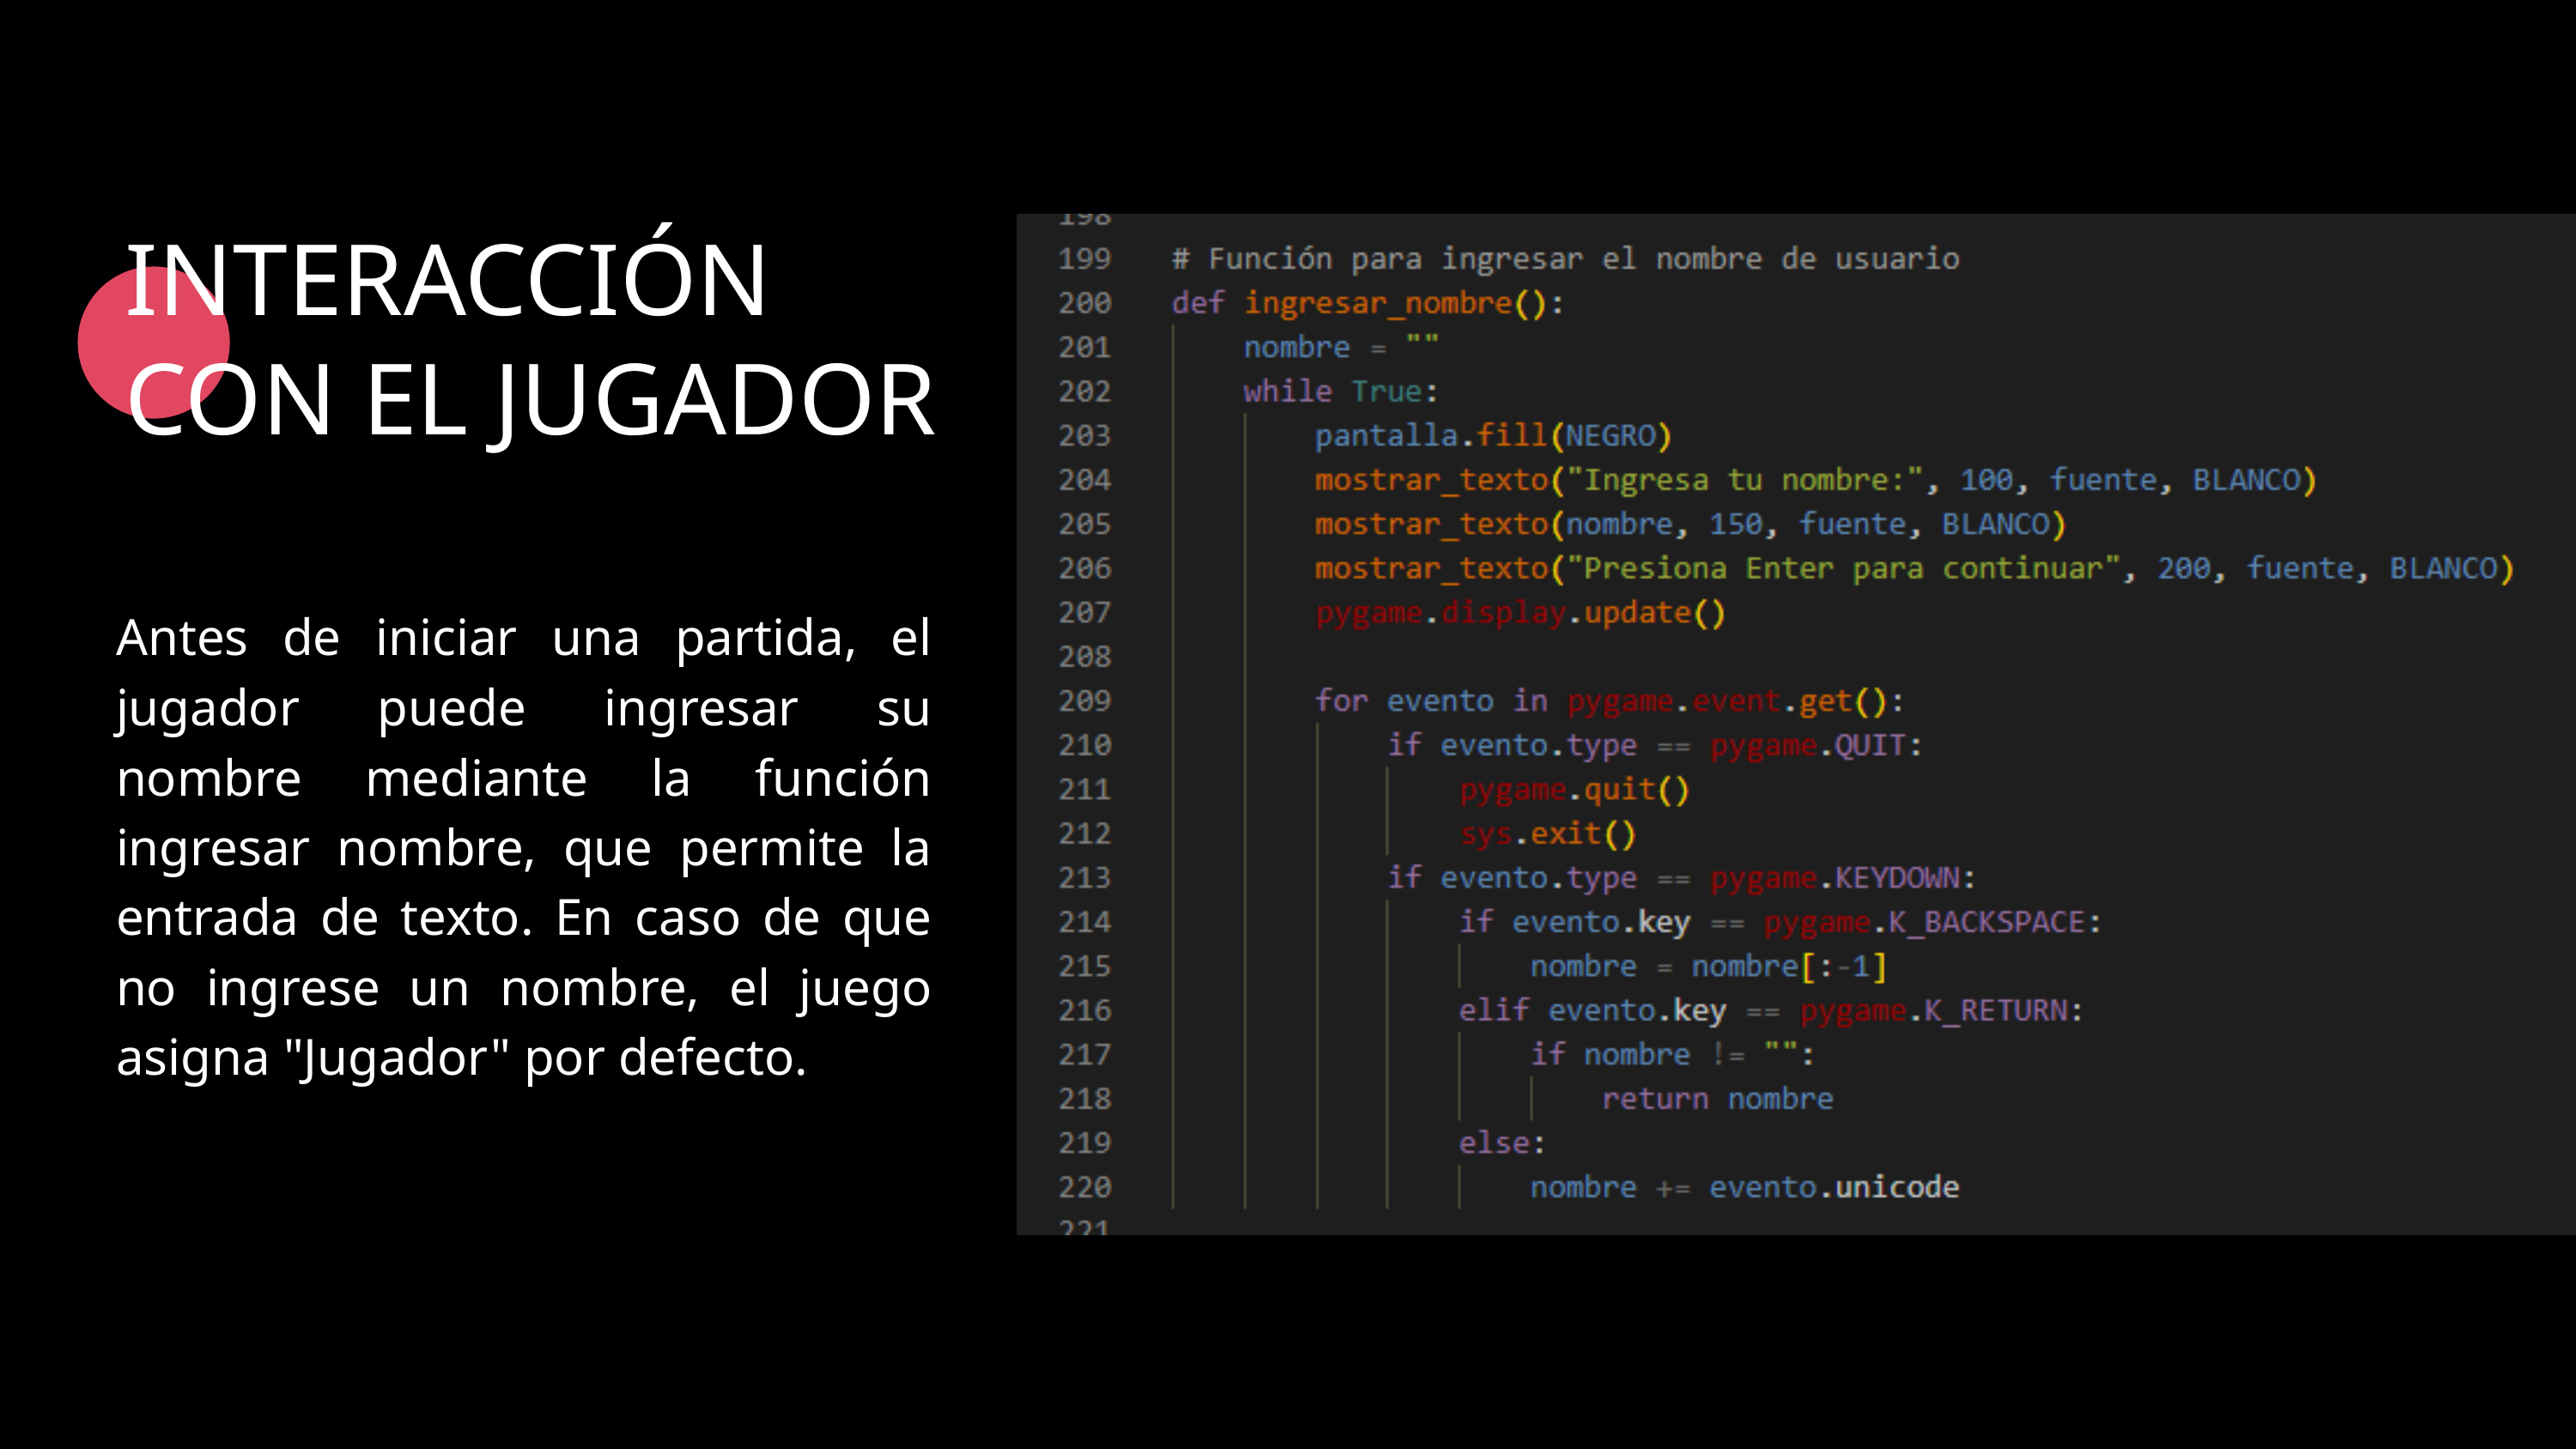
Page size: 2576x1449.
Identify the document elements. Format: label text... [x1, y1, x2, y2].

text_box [77, 266, 230, 419]
text_box Antes de iniciar una partida, el jugador puede ingresar su nombre mediante la función ingresar nombre, que permite la entrada de texto. En caso de que no ingrese un nombre, el juego asigna "Jugador" por defecto. [116, 596, 933, 1086]
text_box [1016, 214, 2576, 1235]
text_box INTERACCIÓN CON EL JUGADOR [125, 215, 972, 455]
